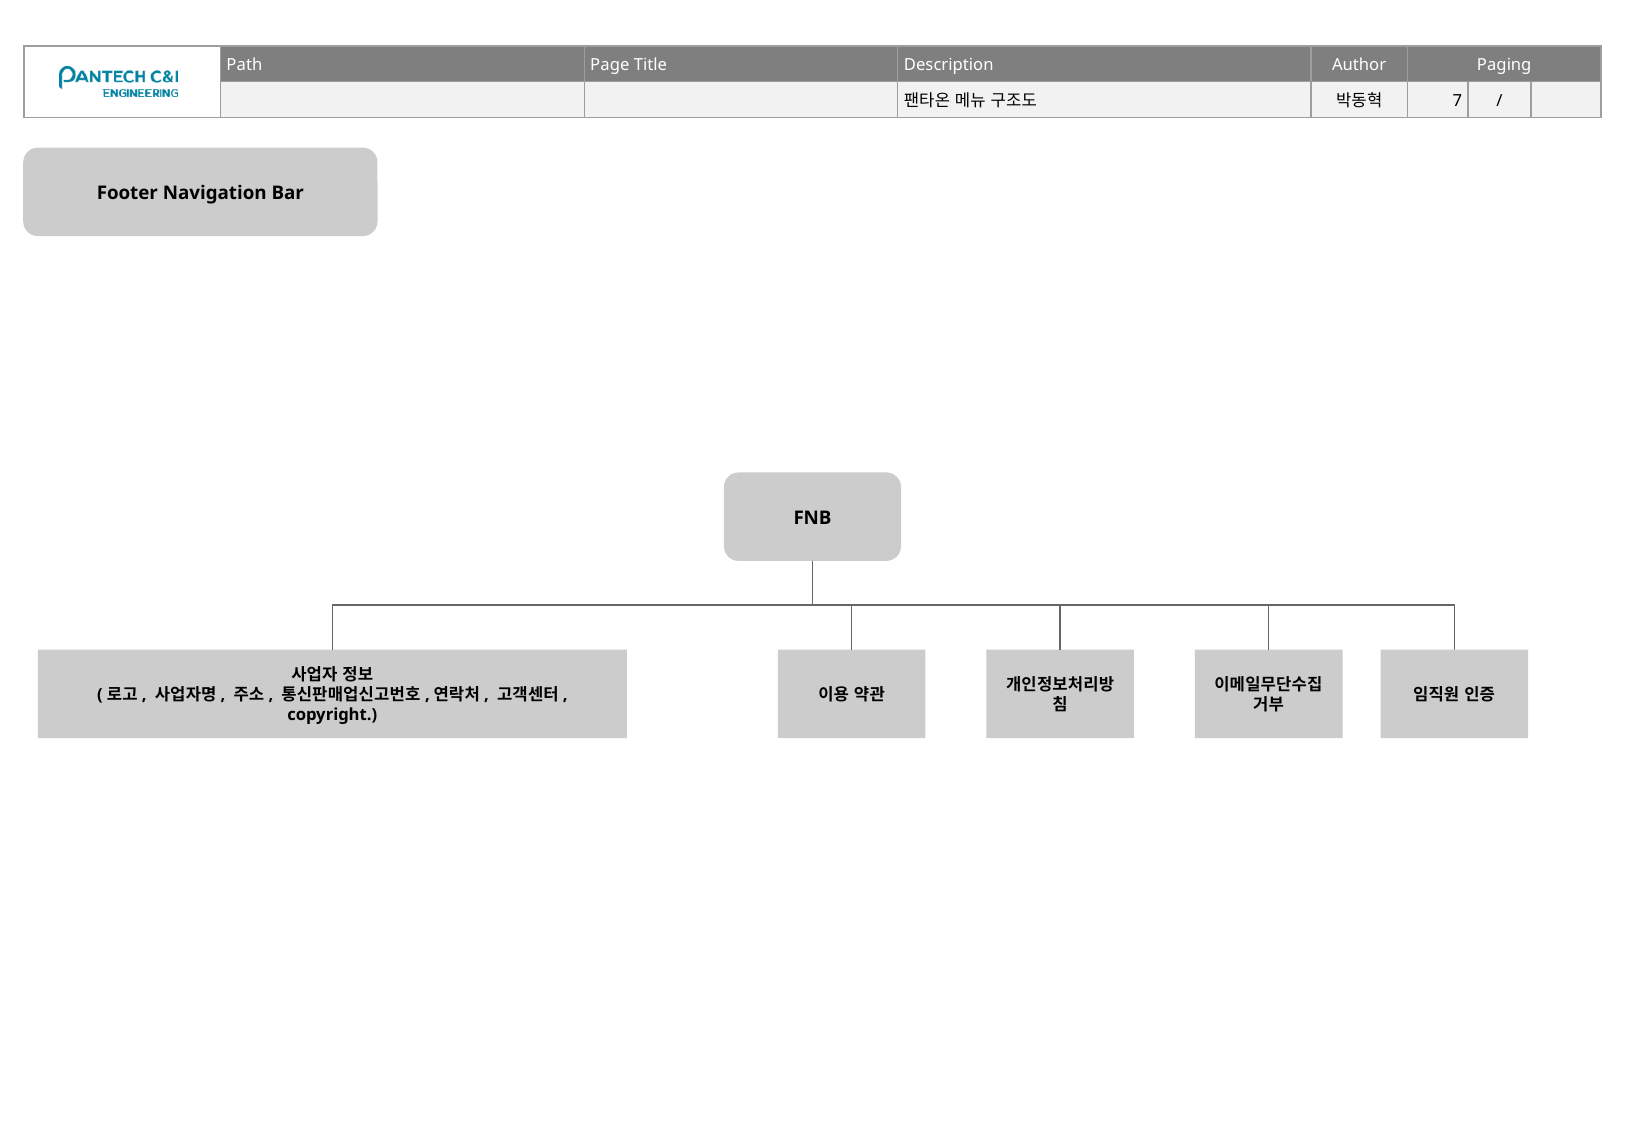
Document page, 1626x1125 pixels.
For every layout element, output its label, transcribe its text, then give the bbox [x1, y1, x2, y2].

table_cell 7 [1408, 82, 1467, 117]
table_header Paging [1408, 47, 1600, 81]
table_cell [1532, 82, 1600, 117]
table_cell [585, 82, 897, 117]
text_box Footer Navigation Bar [23, 147, 378, 237]
table_cell / [1469, 82, 1530, 117]
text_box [527, 364, 617, 846]
text_box 임직원 인증 [1380, 649, 1529, 739]
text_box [787, 585, 877, 626]
picture [58, 66, 178, 97]
table_cell 팬타온 메뉴 구조도 [898, 82, 1310, 117]
table_cell [221, 82, 584, 117]
table_header [25, 47, 220, 117]
text_box 이메일무단수집거부 [1194, 649, 1343, 739]
text_box 개인정보처리방침 [986, 649, 990, 739]
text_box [1088, 284, 1178, 927]
table_header Path [221, 47, 584, 81]
text_box FNB [723, 472, 899, 561]
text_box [995, 376, 1086, 834]
text_box 이용 약관 [777, 649, 926, 739]
table_cell 박동혁 [1312, 82, 1407, 117]
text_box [891, 481, 981, 730]
table_header Description [898, 47, 1310, 81]
table_header Page Title [585, 47, 897, 81]
text_box 사업자 정보 (로고, 사업자명, 주소, 통신판매업신고번호,연락처, 고객센터, copyright.) [37, 649, 522, 739]
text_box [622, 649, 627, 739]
table_header Author [1312, 47, 1407, 81]
